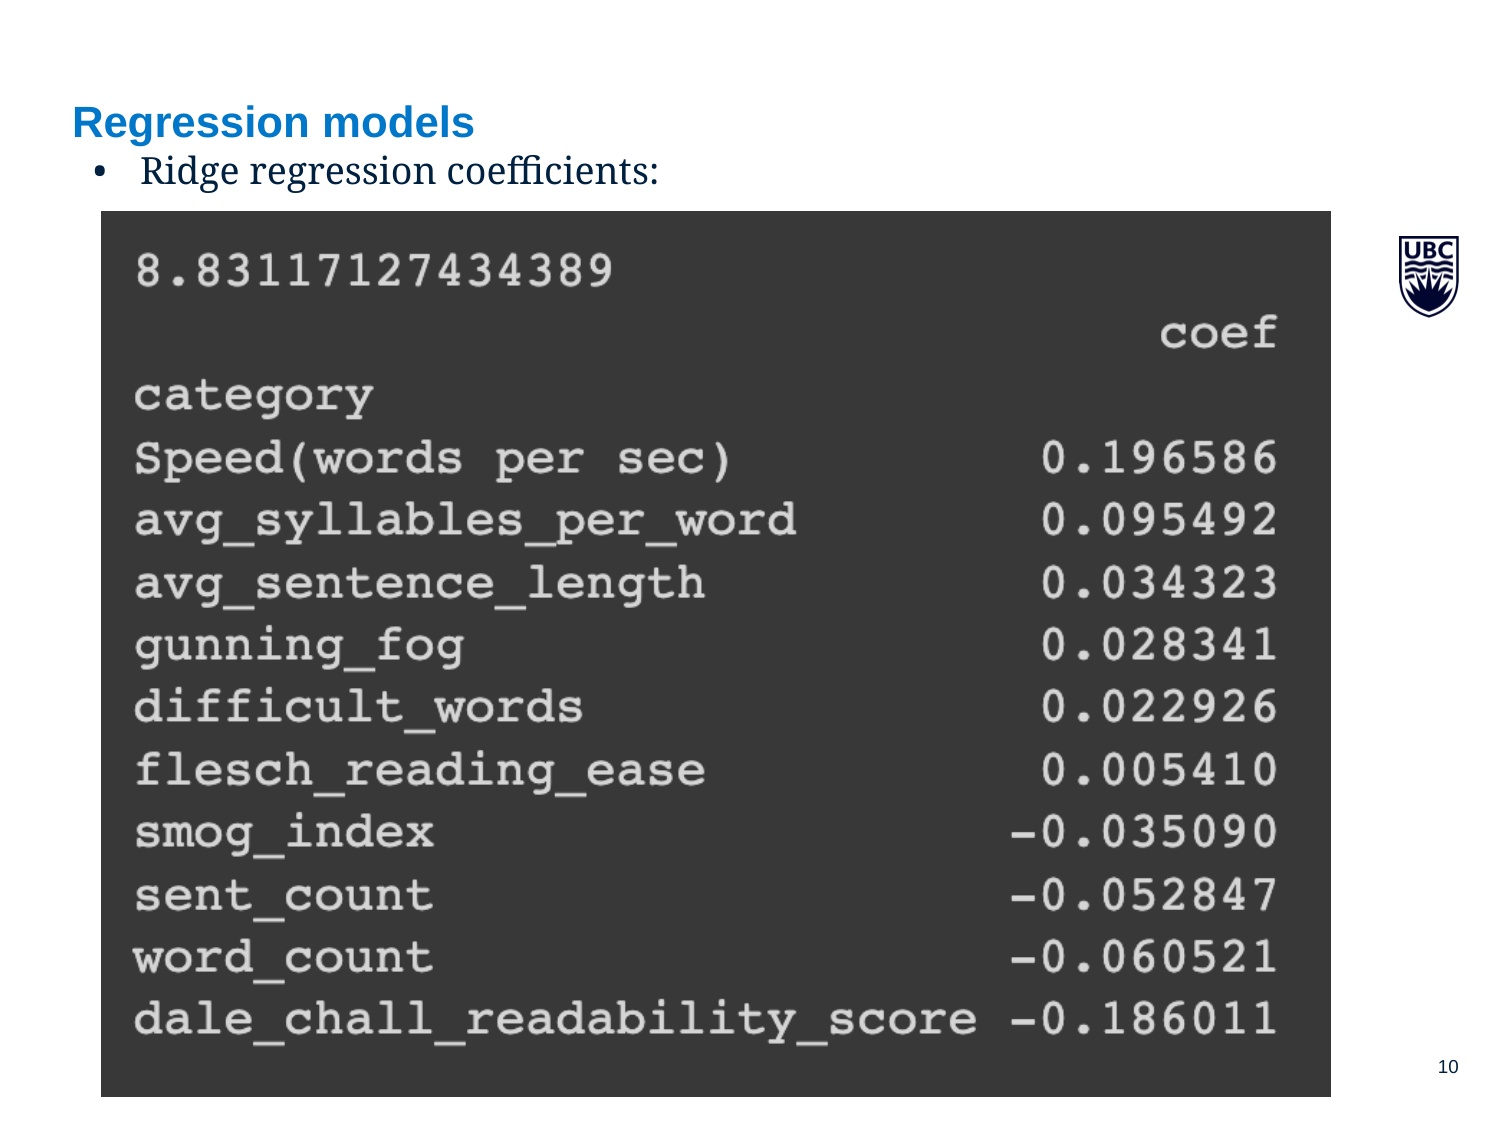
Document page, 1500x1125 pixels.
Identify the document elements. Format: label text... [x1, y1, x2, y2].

title Regression models [71, 51, 1329, 155]
list Ridge regression coefficients: [93, 133, 1350, 1019]
picture [1399, 236, 1459, 318]
picture [101, 211, 1331, 1097]
